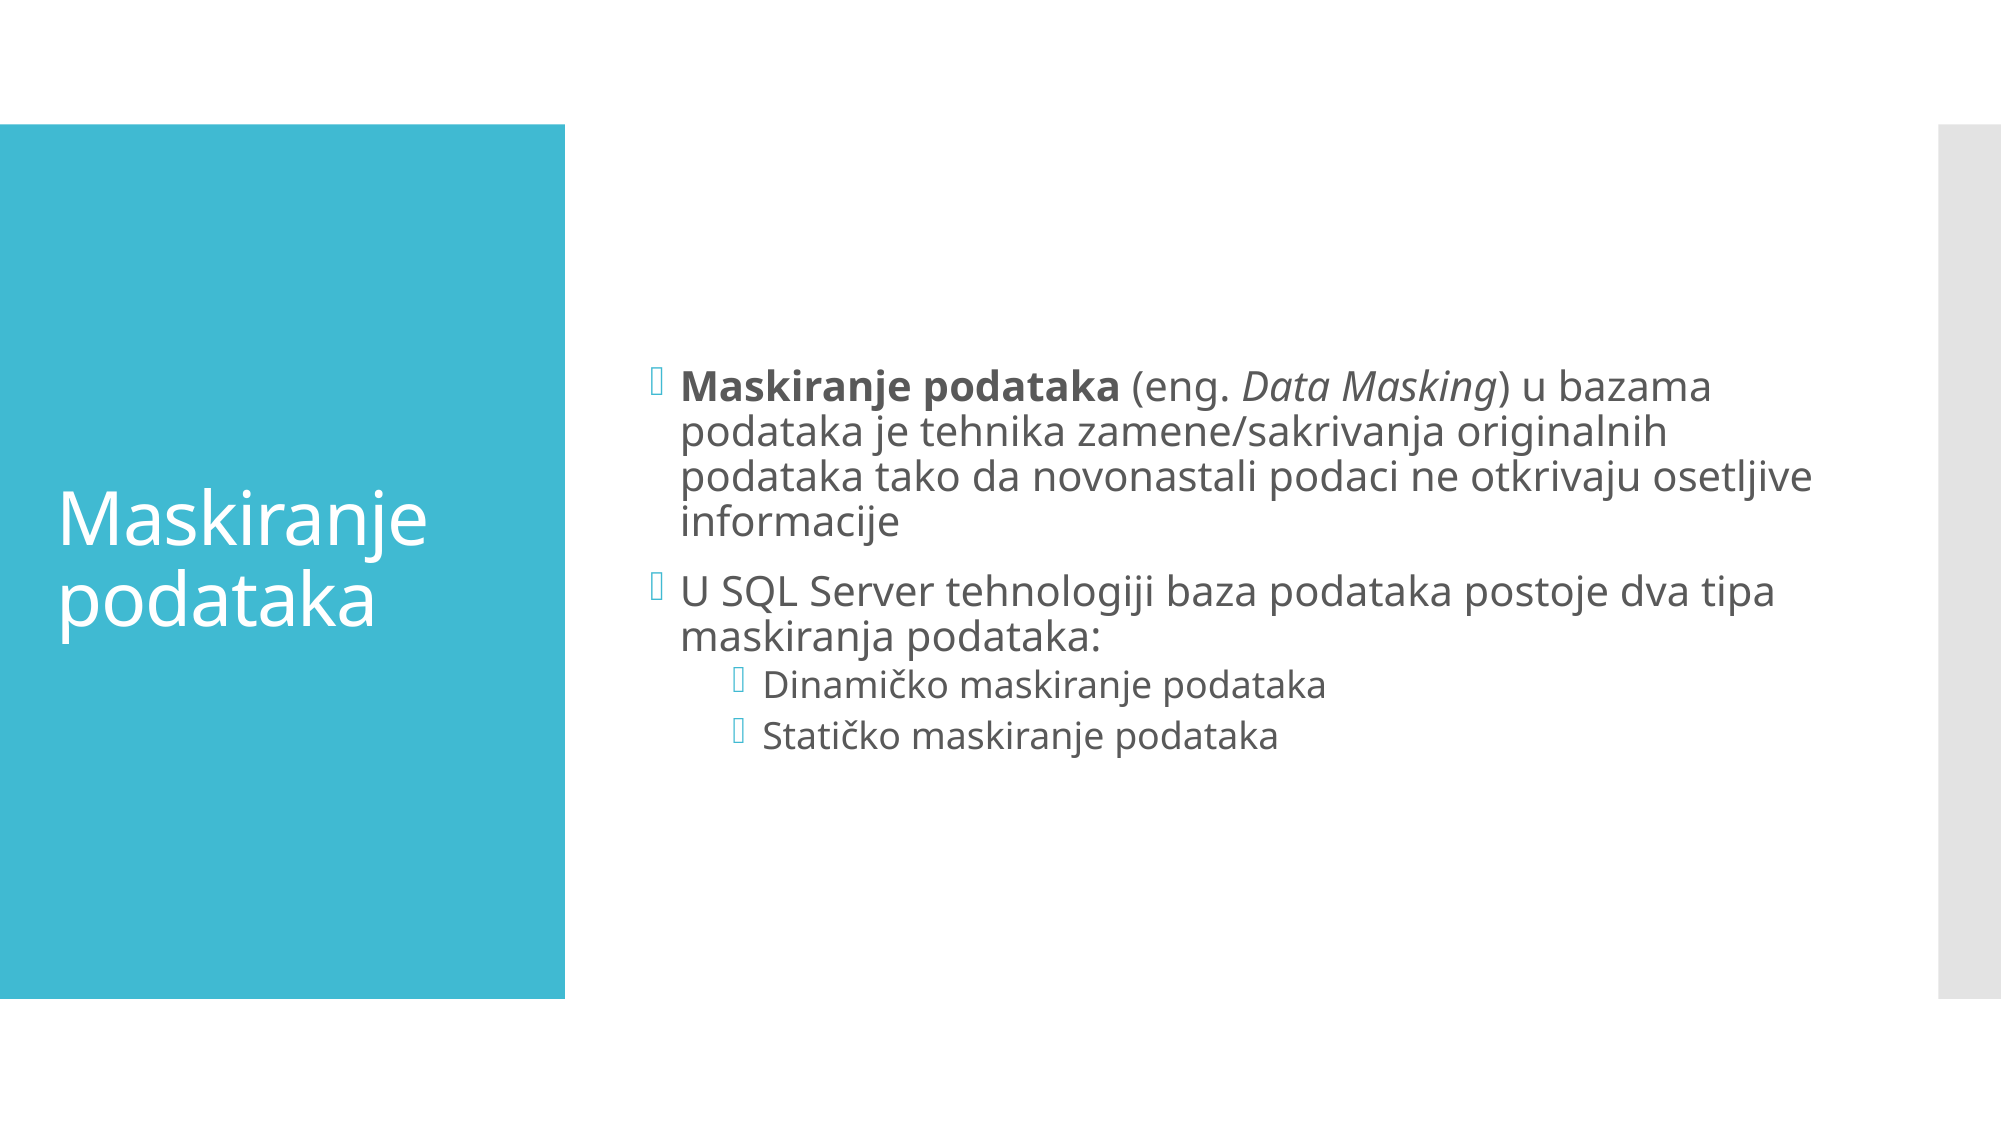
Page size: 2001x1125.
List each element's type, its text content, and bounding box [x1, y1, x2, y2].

list Maskiranje podataka (eng. Data Masking) u bazama podataka je tehnika zamene/sakrivanja originalnih podataka tako da novonastali podaci ne otkrivaju osetljive informacije U SQL Server tehnologiji baza podataka postoje dva tipa maskiranja podataka: Dinamičko maskiranje podataka Statičko maskiranje podataka [634, 141, 1835, 982]
title Maskiranje podataka [41, 184, 525, 940]
